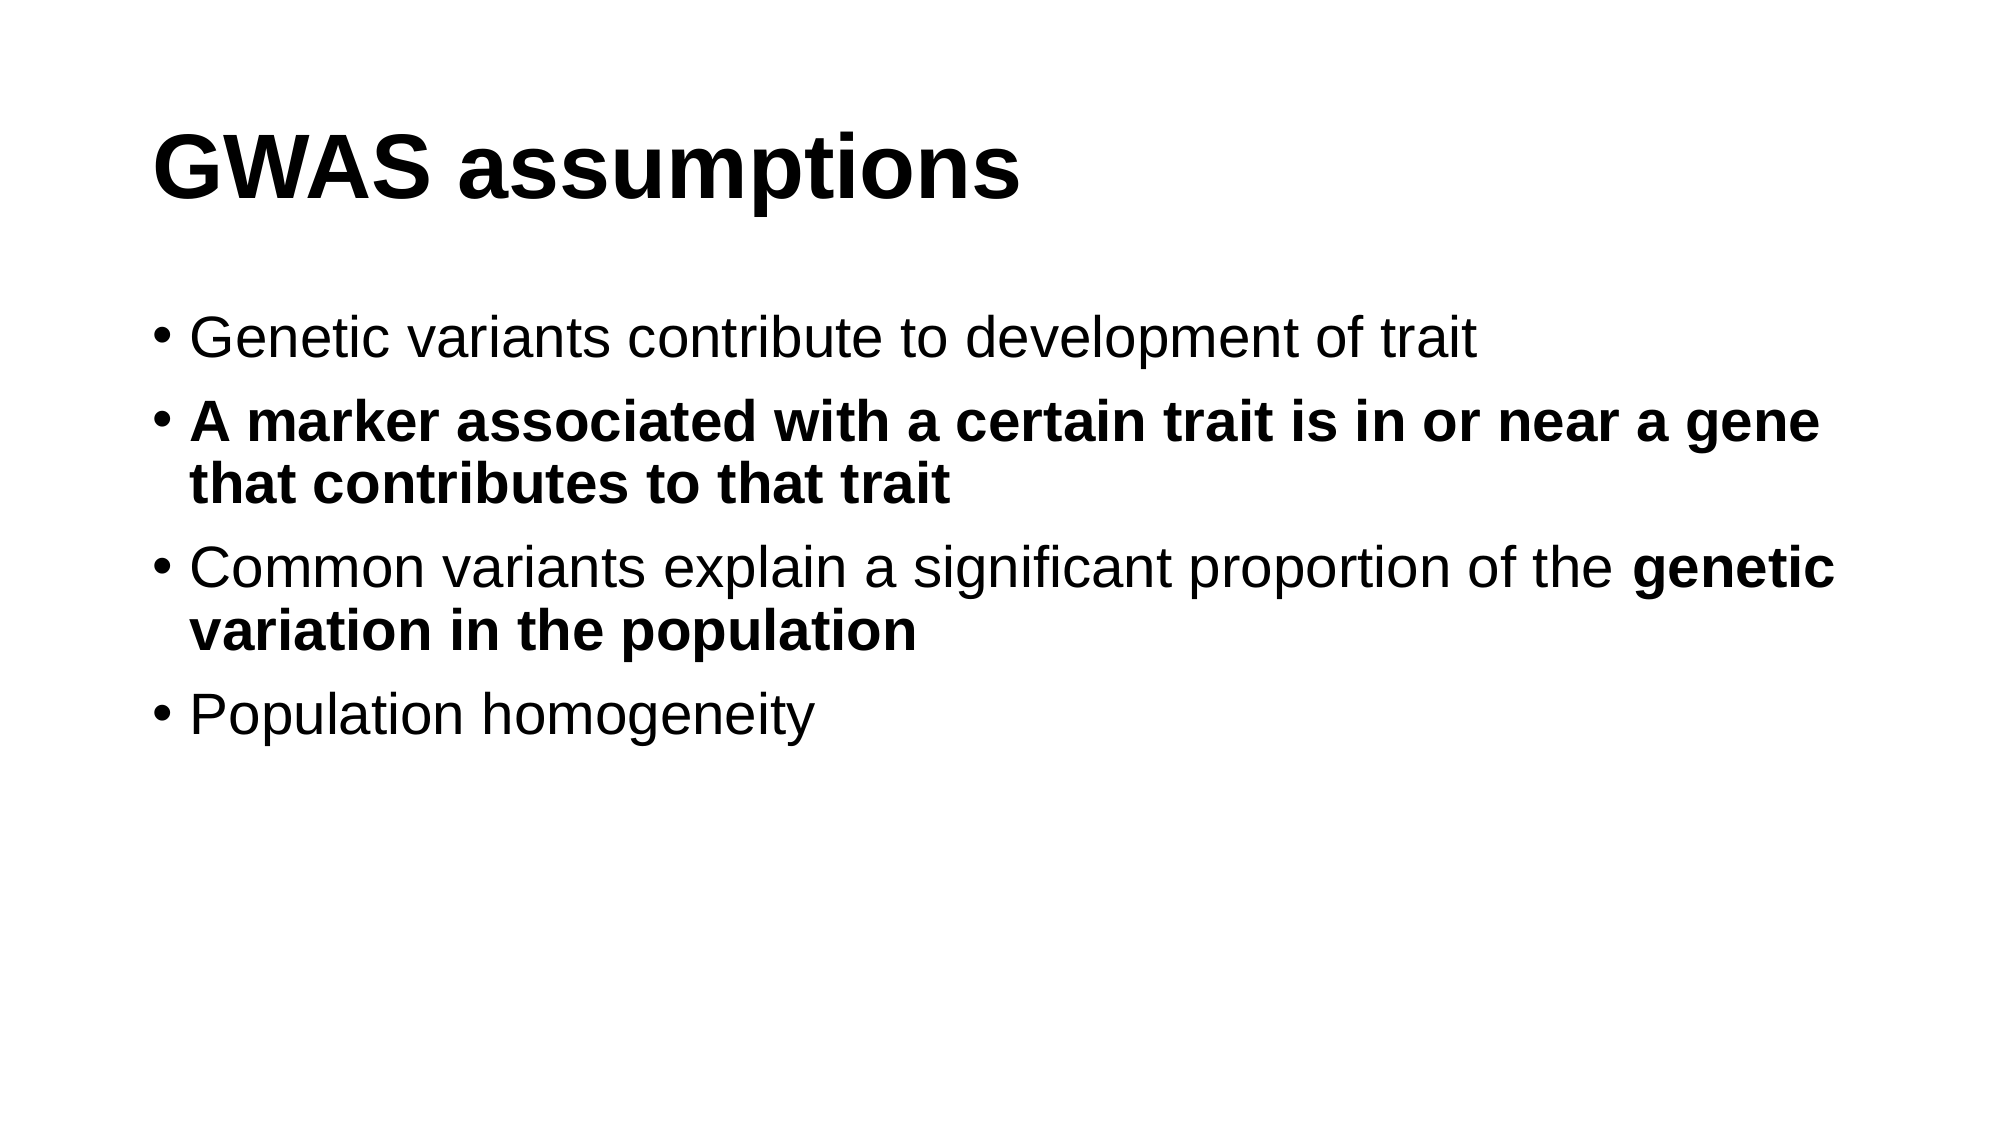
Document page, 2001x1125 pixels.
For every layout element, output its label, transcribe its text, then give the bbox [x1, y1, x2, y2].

list Genetic variants contribute to development of trait A marker associated with a certain trait is in or near a gene that contributes to that trait Common variants explain a significant proportion of the genetic variation in the population Population homogeneity [137, 299, 1863, 1014]
title GWAS assumptions [137, 59, 1863, 278]
